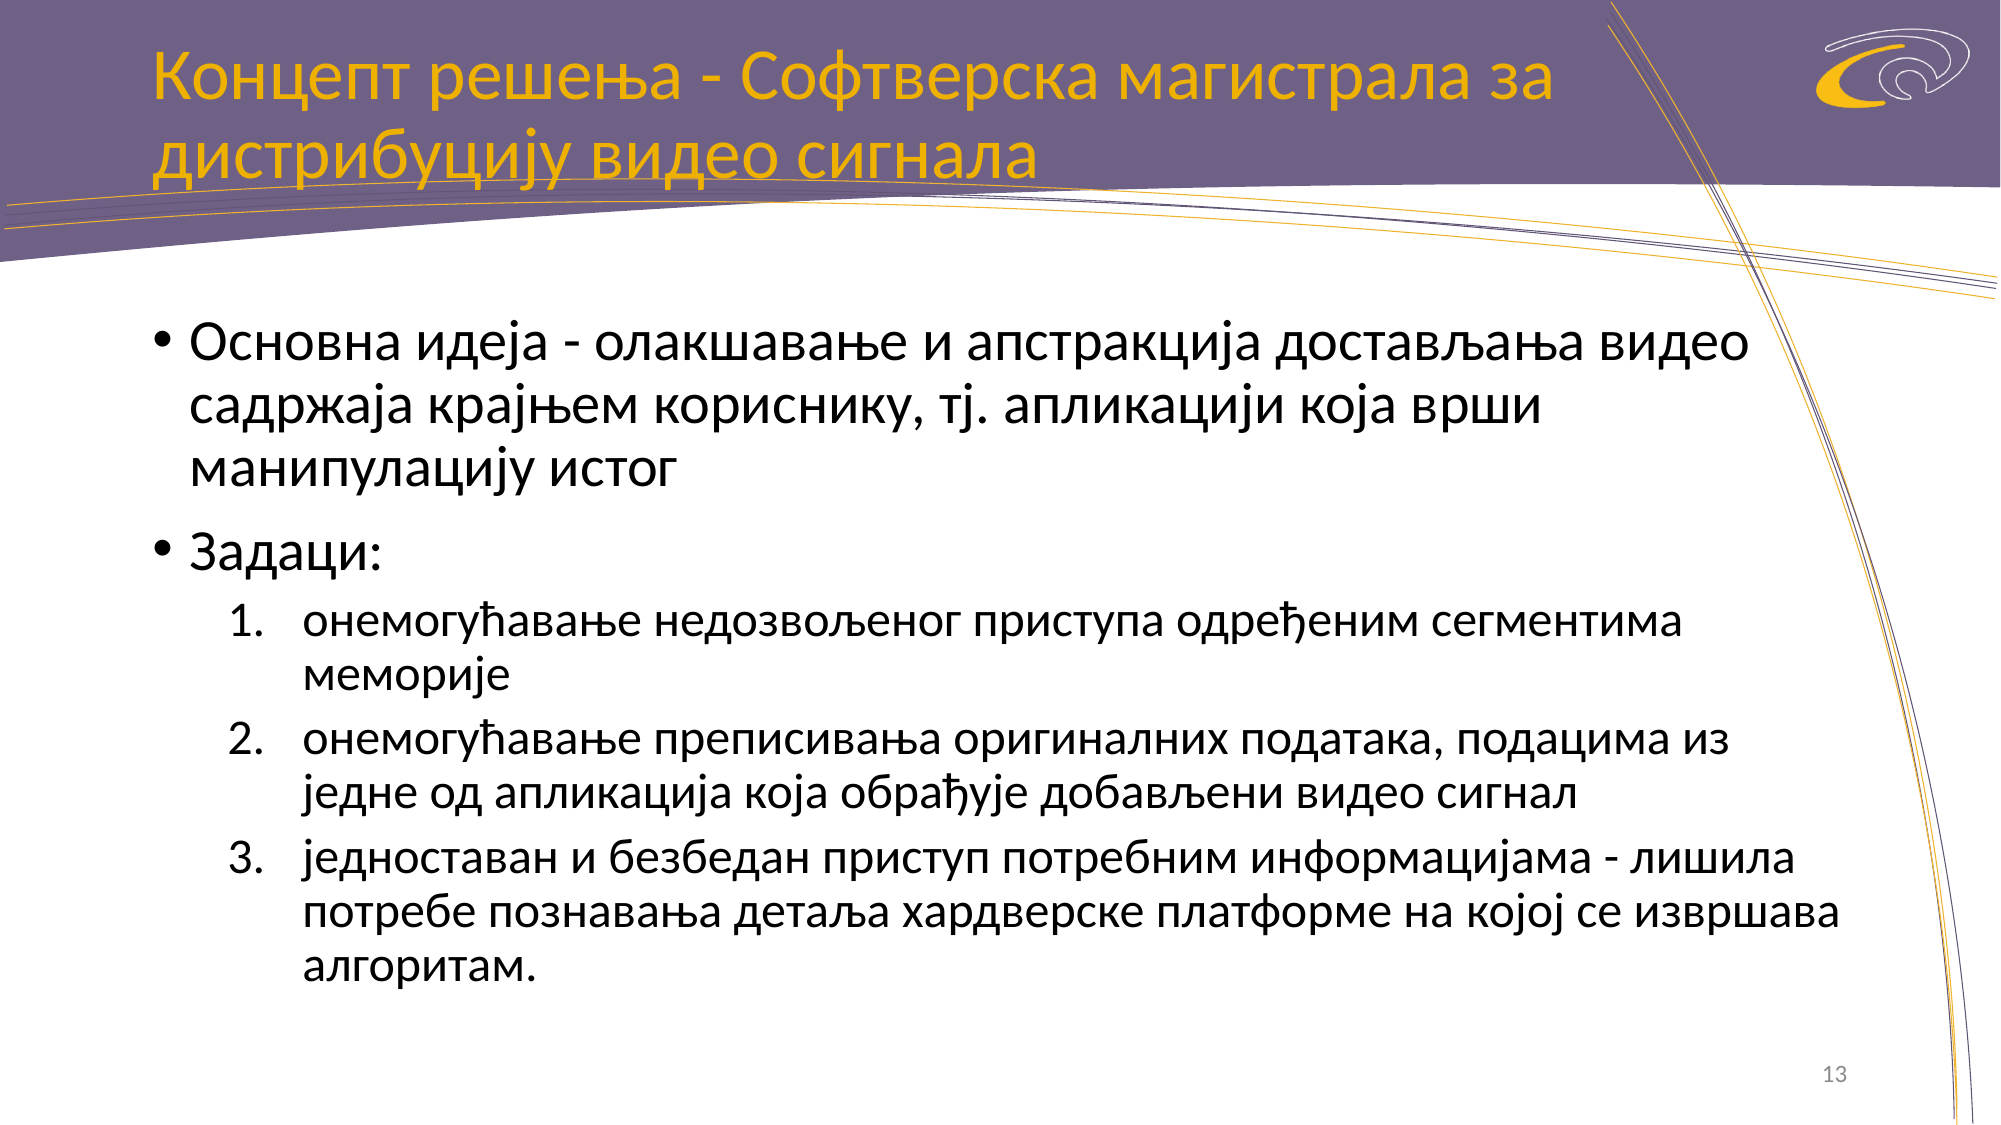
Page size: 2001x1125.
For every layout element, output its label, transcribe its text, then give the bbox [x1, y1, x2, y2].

title Концепт решења - Софтверска магистрала за дистрибуцију видео сигнала [137, 28, 1863, 203]
list Основна идеја - олакшавање и апстракција достављања видео садржаја крајњем кориснику, тј. апликацији која врши манипулацију истог Задаци: онемогућавање недозвољеног приступа одређеним сегментима меморије онемогућавање преписивања оригиналних података, подацима из једне од апликација која обрађује добављени видео сигнал једноставан и безбедан приступ потребним информацијама - лишила потребе познавања детаља хардверске платформе на којој се извршава алгоритам. [137, 303, 1863, 1017]
picture [1803, 9, 1981, 111]
slide_number 13 [1412, 1042, 1863, 1103]
